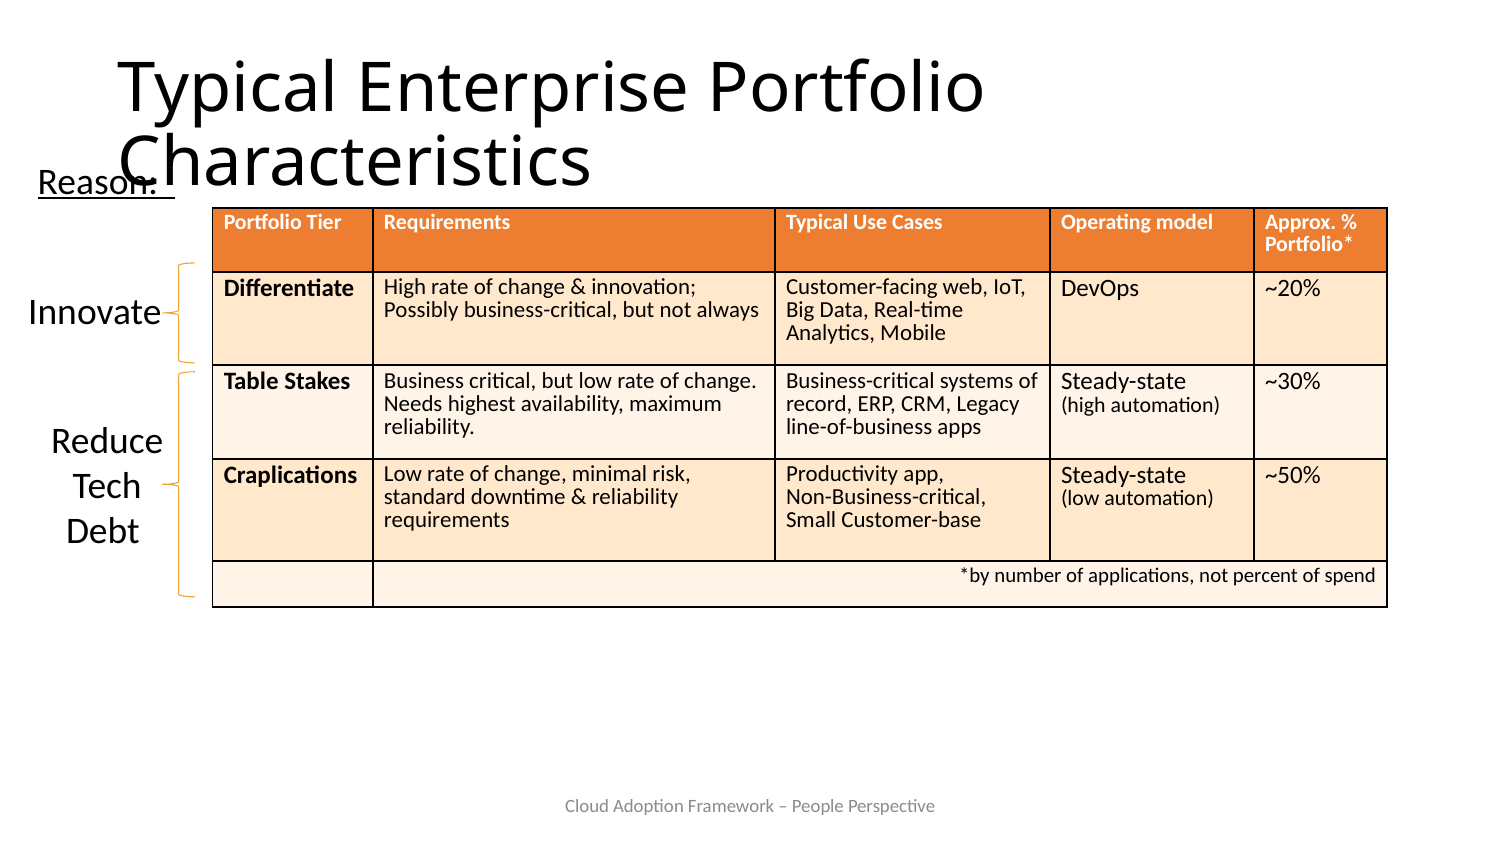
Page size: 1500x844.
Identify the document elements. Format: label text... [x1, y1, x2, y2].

footer Cloud Adoption Framework – People Perspective [496, 782, 1004, 827]
table_cell Table Stakes [213, 366, 372, 458]
table_cell Low rate of change, minimal risk, standard downtime & reliability requirements [374, 460, 774, 560]
table_cell Steady-state (high automation) [1051, 366, 1253, 458]
table_header Typical Use Cases [776, 209, 1049, 271]
table_cell ~50% [1255, 460, 1386, 560]
table_cell Differentiate [213, 273, 372, 364]
table_cell ~20% [1255, 273, 1386, 364]
table_cell [213, 562, 372, 606]
text_box [162, 262, 195, 364]
text_box [162, 371, 195, 598]
table_cell Business-critical systems of record, ERP, CRM, Legacy line-of-business apps [776, 366, 1049, 458]
table_cell Business critical, but low rate of change. Needs highest availability, maximum reliability. [374, 366, 774, 458]
table_cell *by number of applications, not percent of spend [374, 562, 1386, 606]
table_cell DevOps [1051, 273, 1253, 364]
table_header Approx. % Portfolio* [1255, 209, 1386, 271]
table_cell High rate of change & innovation; Possibly business-critical, but not always [374, 273, 774, 364]
table_cell Customer-facing web, IoT, Big Data, Real-time Analytics, Mobile [776, 273, 1049, 364]
table_cell Productivity app, Non-Business-critical, Small Customer-base [776, 460, 1049, 560]
text_box Reason: [22, 149, 192, 210]
table_header Requirements [374, 209, 774, 271]
text_box Innovate [13, 279, 178, 340]
table_cell ~30% [1255, 366, 1386, 458]
text_box Typical Enterprise Portfolio Characteristics [103, 44, 1397, 208]
table_header Portfolio Tier [213, 209, 372, 271]
table_header Operating model [1051, 209, 1253, 271]
table_cell Craplications [213, 460, 372, 560]
text_box Reduce Tech Debt [19, 409, 178, 559]
table_cell Steady-state (low automation) [1051, 460, 1253, 560]
